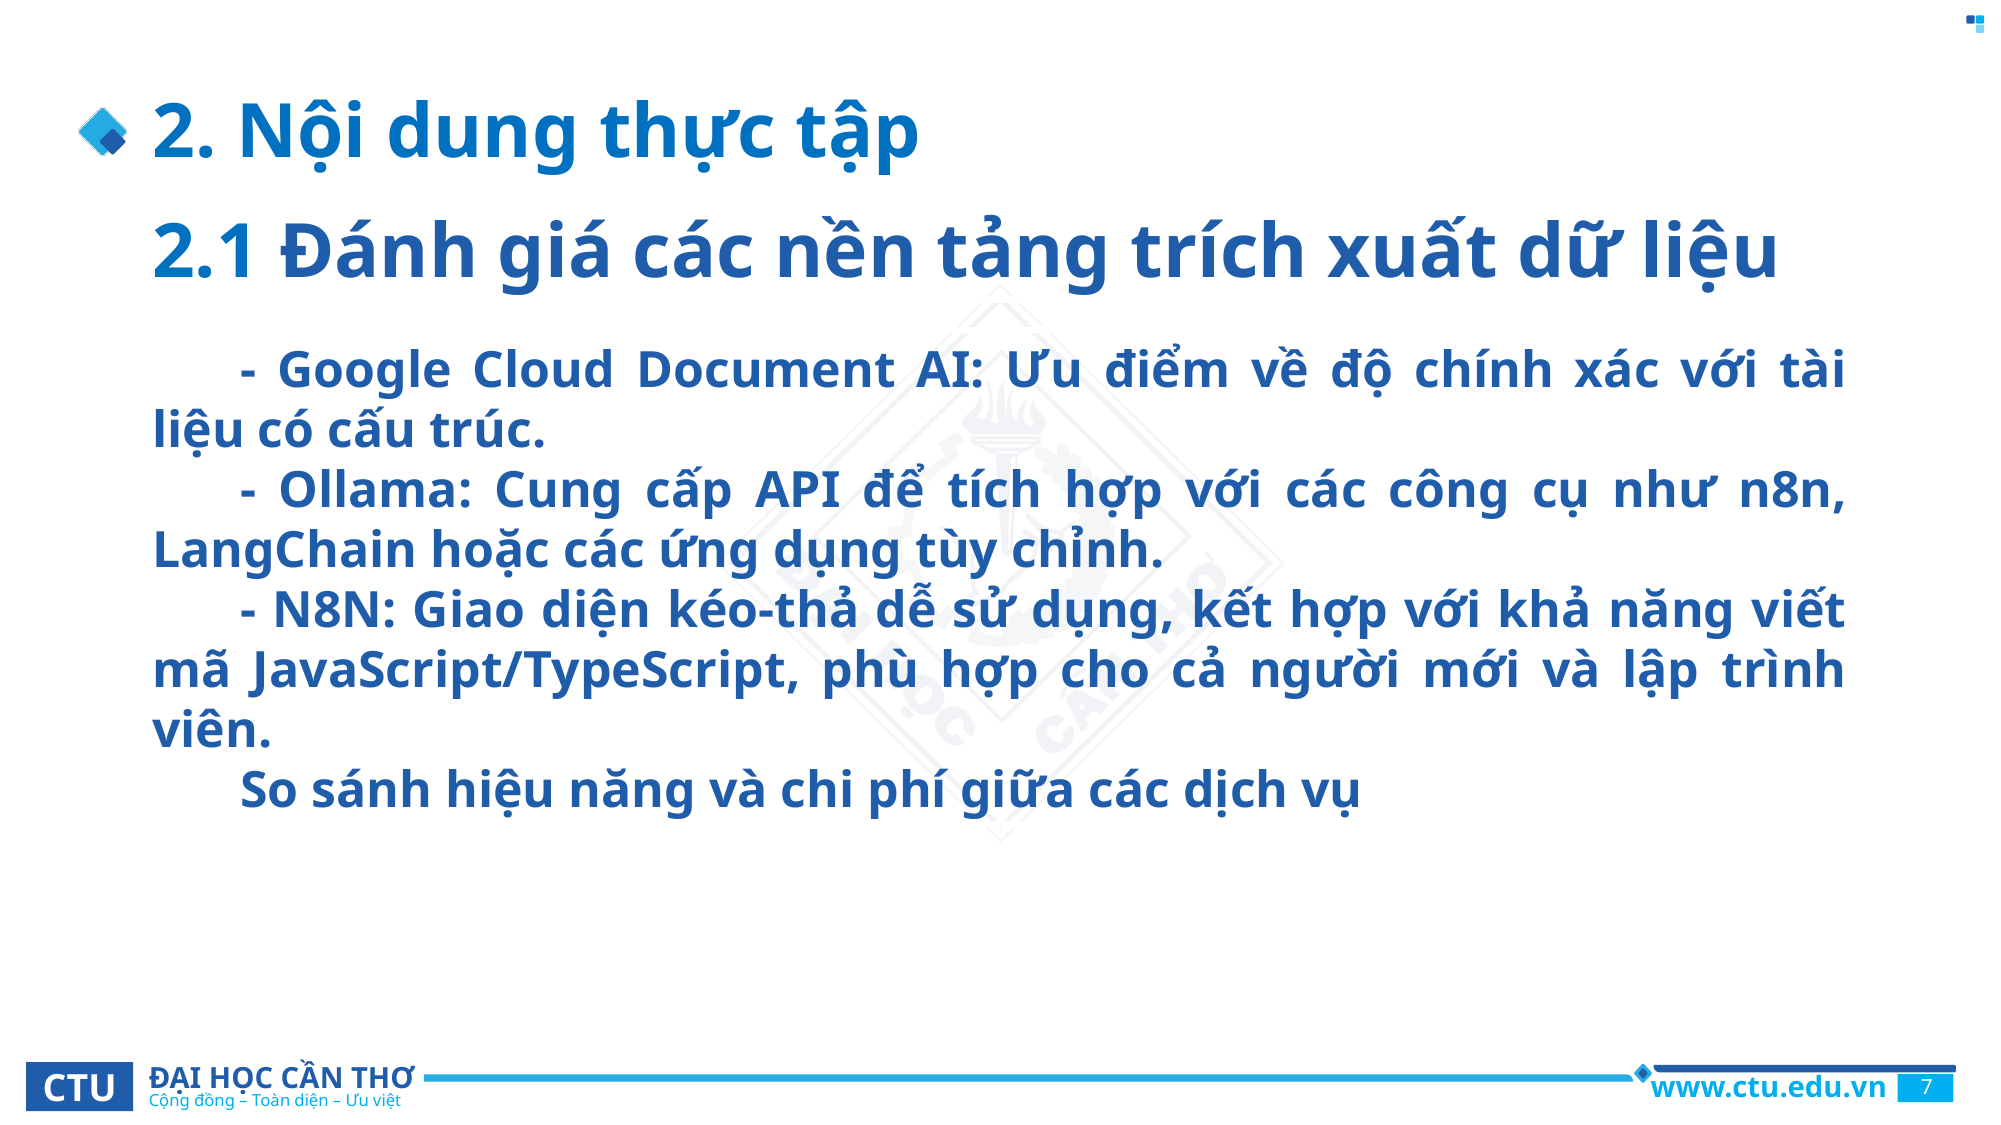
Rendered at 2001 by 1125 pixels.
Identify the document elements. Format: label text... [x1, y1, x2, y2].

title 2. Nội dung thực tập [137, 24, 1863, 195]
text_box 2.1 Đánh giá các nền tảng trích xuất dữ liệu [137, 195, 1863, 300]
text_box - Google Cloud Document AI: Ưu điểm về độ chính xác với tài liệu có cấu trúc. - Ollama: Cung cấp API để tích hợp với các công cụ như n8n, LangChain hoặc các ứng dụng tùy chỉnh. - N8N: Giao diện kéo-thả dễ sử dụng, kết hợp với khả năng viết mã JavaScript/TypeScript, phù hợp cho cả người mới và lập trình viên. So sánh hiệu năng và chi phí giữa các dịch vụ [137, 329, 1863, 825]
picture [78, 107, 127, 156]
